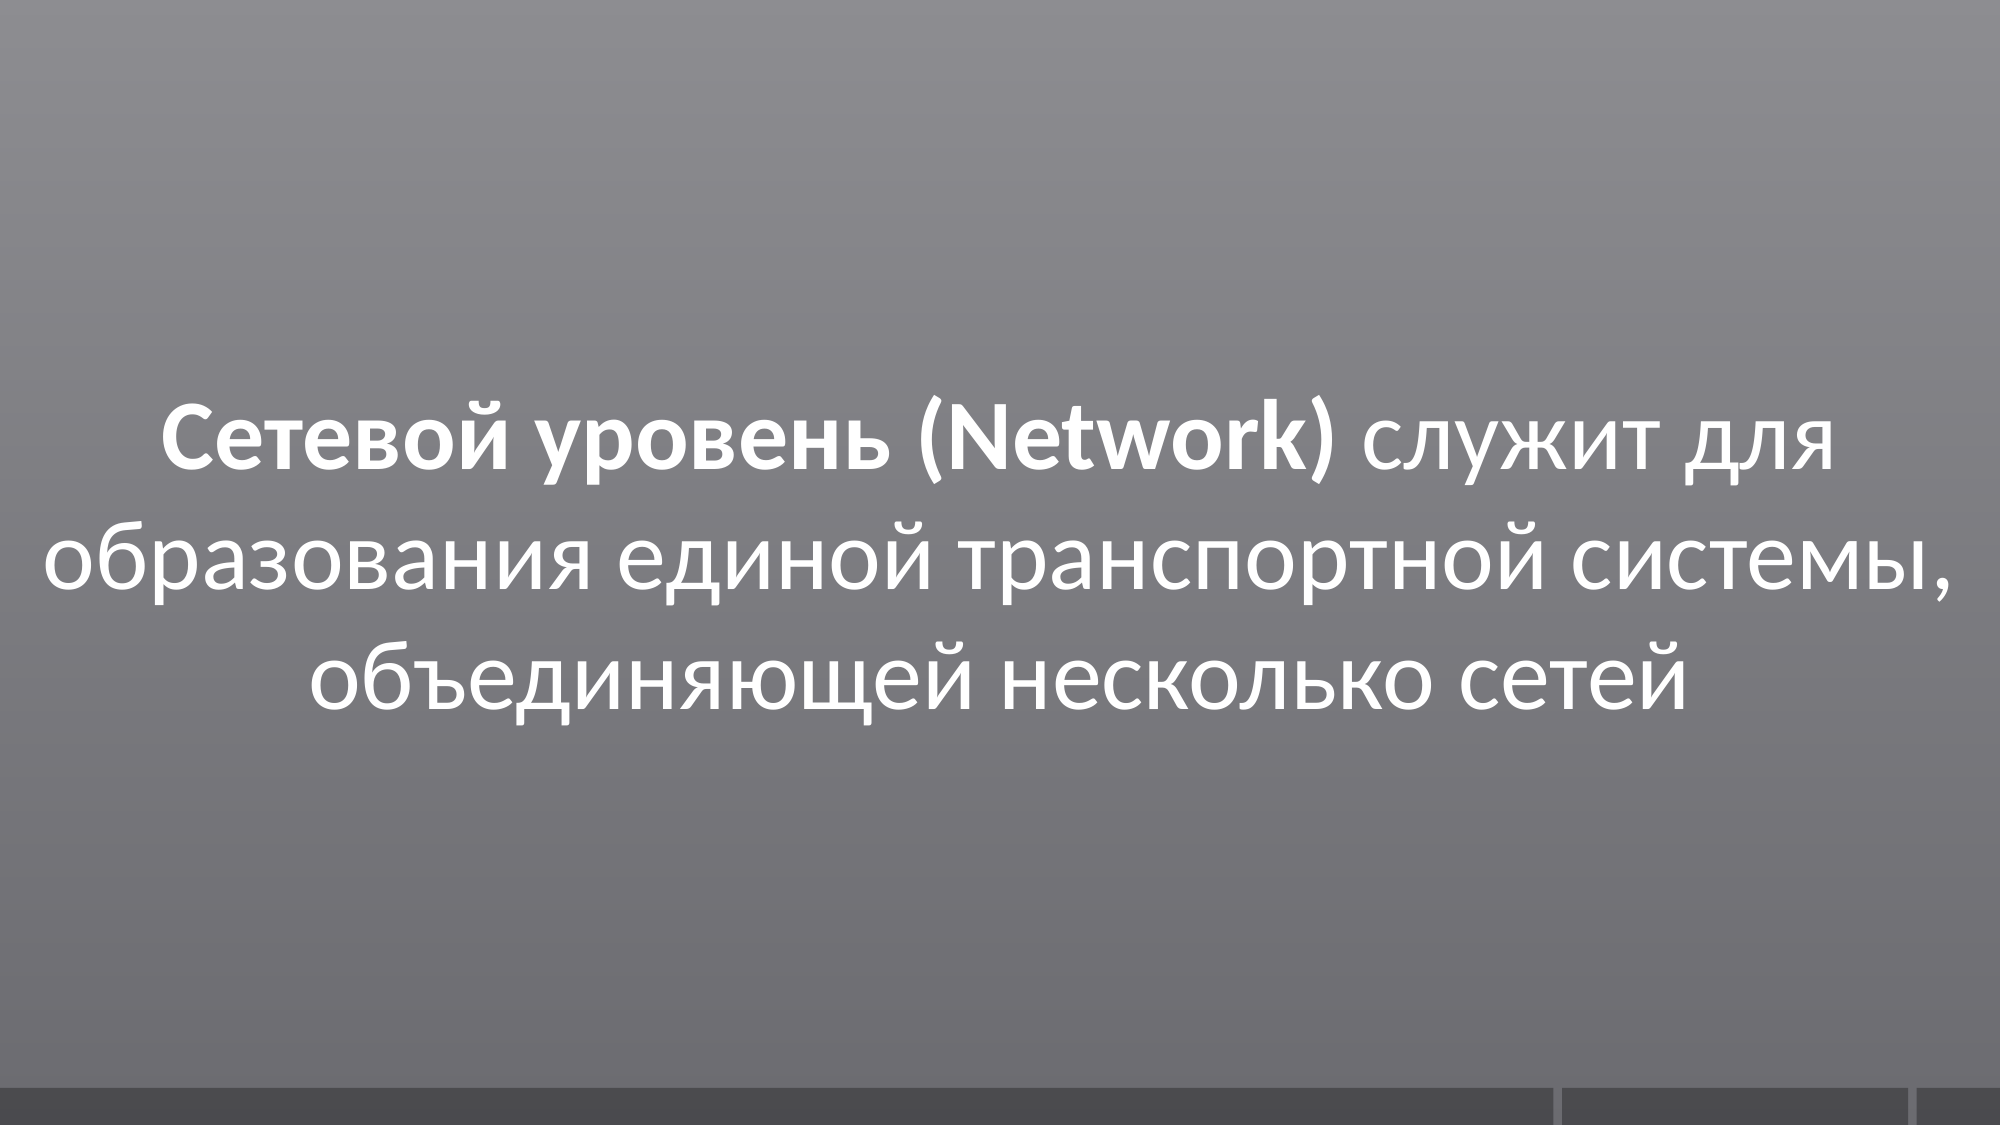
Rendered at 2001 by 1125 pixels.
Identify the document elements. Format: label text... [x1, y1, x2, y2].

text_box Сетевой уровень (Network) служит для образования единой транспортной системы, объединяющей несколько сетей [0, 362, 2000, 738]
